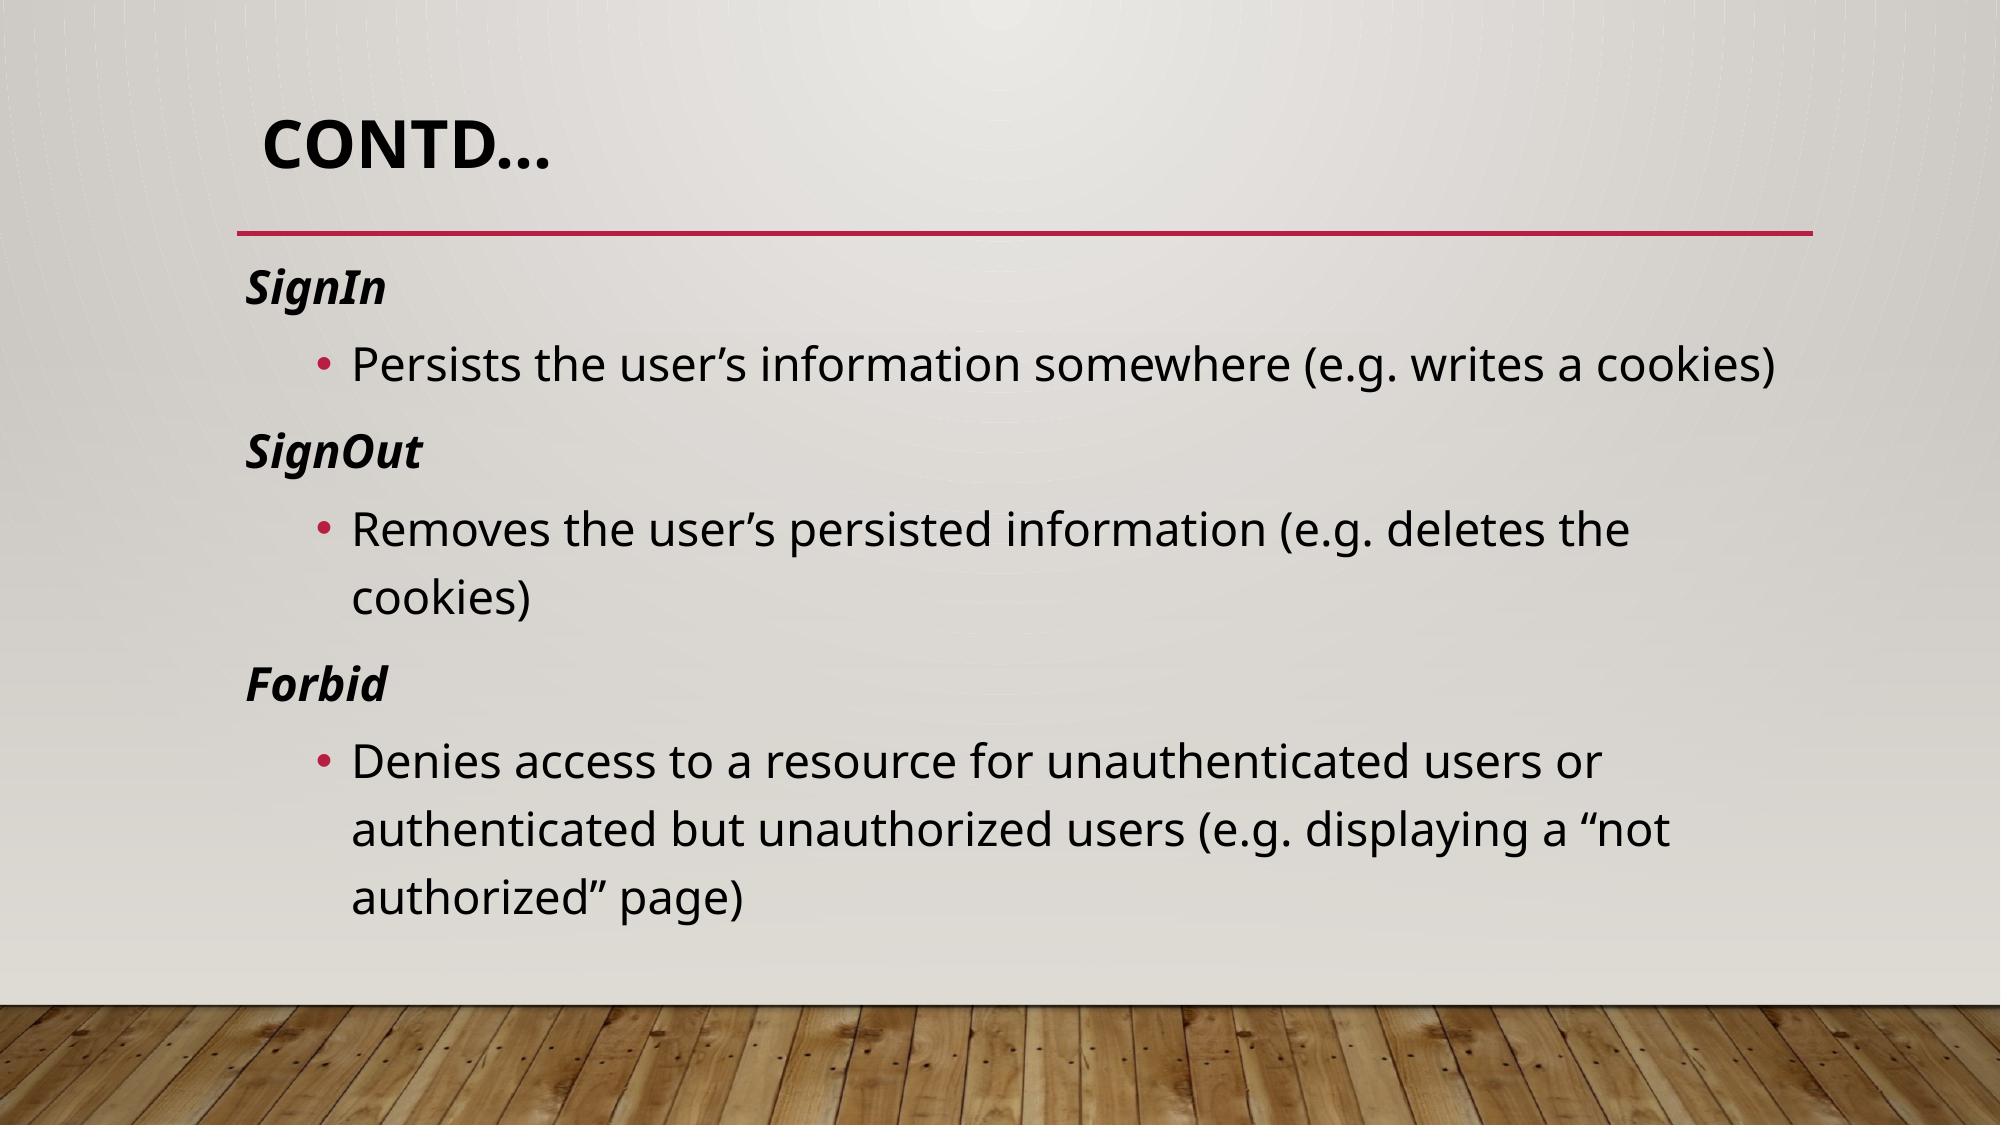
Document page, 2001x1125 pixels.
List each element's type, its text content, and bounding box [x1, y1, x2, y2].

picture [0, 1005, 2000, 1125]
title CONTD… [246, 103, 1823, 229]
list SignIn Persists the user’s information somewhere (e.g. writes a cookies) SignOut Removes the user’s persisted information (e.g. deletes the cookies) Forbid Denies access to a resource for unauthenticated users or authenticated but unauthorized users (e.g. displaying a “not authorized” page) [230, 238, 1823, 986]
